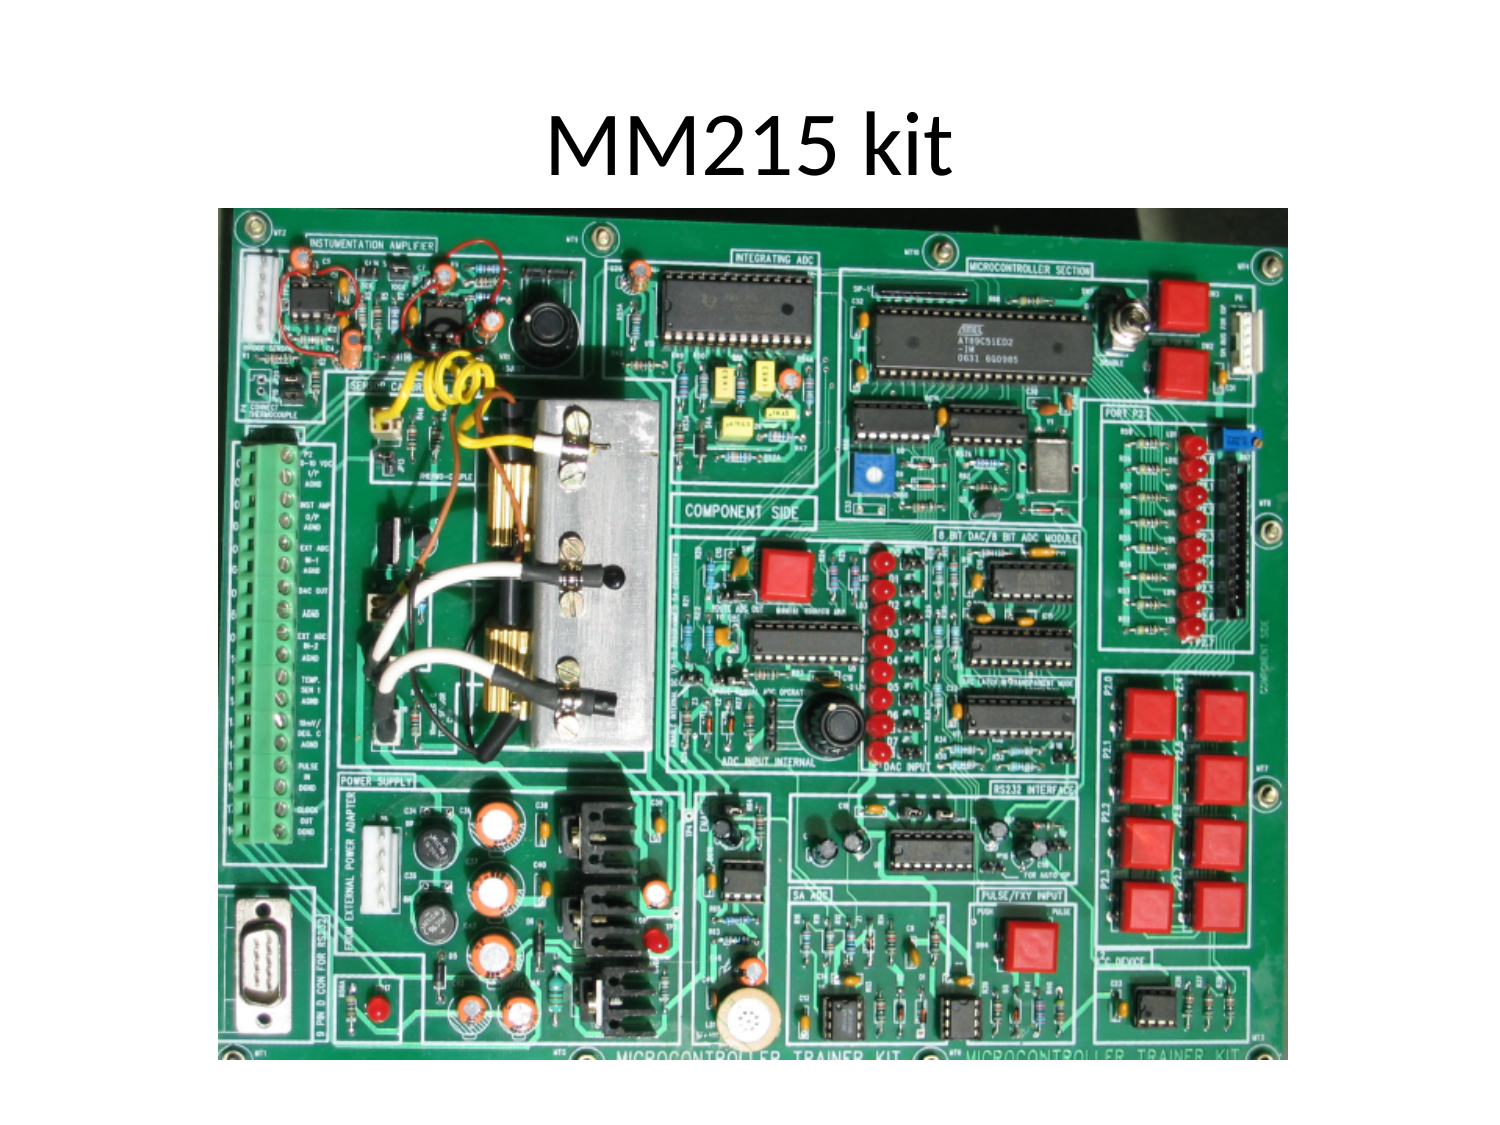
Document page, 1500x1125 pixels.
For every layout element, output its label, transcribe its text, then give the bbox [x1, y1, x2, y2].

title MM215 kit [75, 45, 1425, 233]
picture [218, 207, 1288, 1060]
